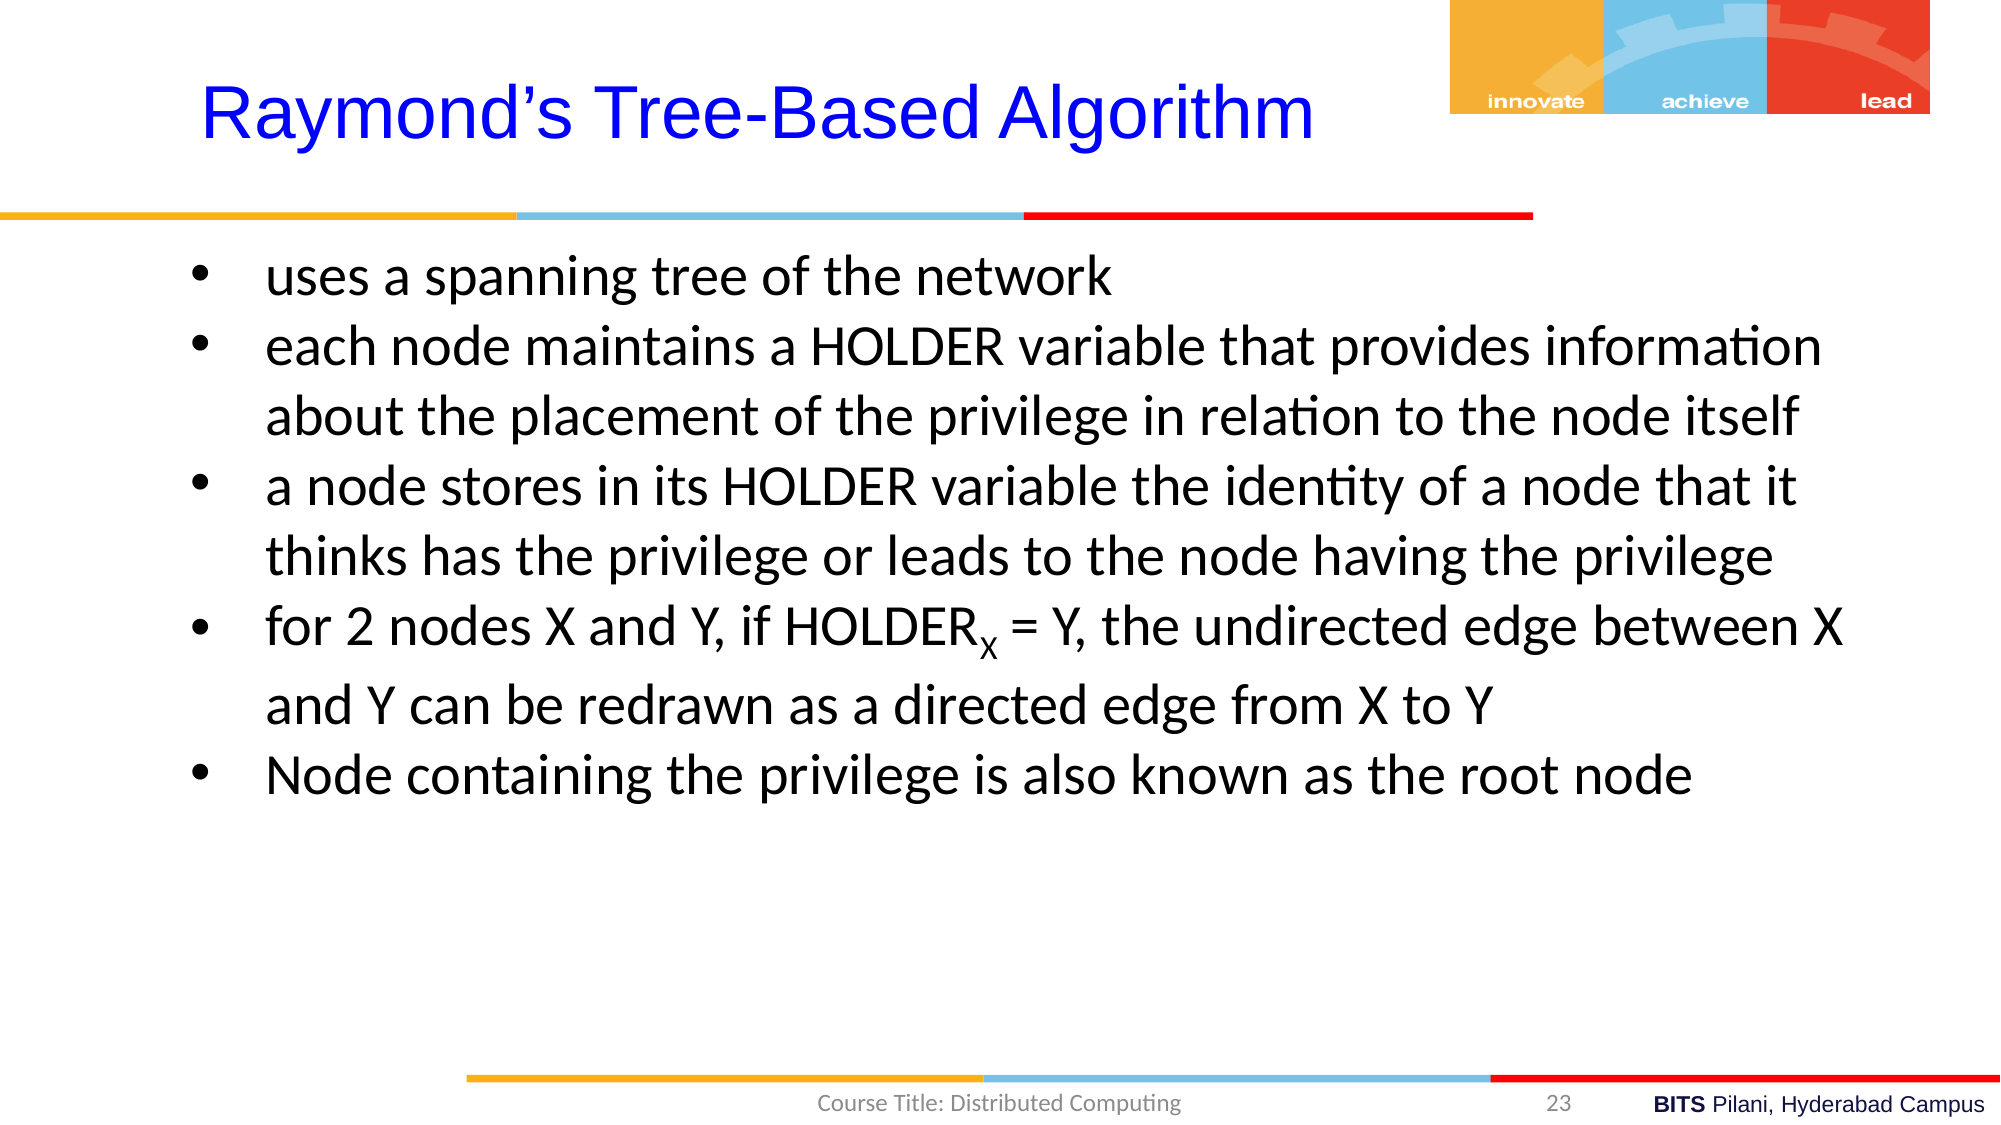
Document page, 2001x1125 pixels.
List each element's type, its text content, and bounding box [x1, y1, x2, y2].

slide_number 23 [1383, 1071, 1587, 1125]
footer Course Title: Distributed Computing [662, 1071, 1338, 1125]
list Raymond’s Tree-Based Algorithm [66, 14, 1450, 203]
text_box uses a spanning tree of the network each node maintains a HOLDER variable that provides information about the placement of the privilege in relation to the node itself a node stores in its HOLDER variable the identity of a node that it thinks has the privilege or leads to the node having the privilege for 2 nodes X and Y, if HOLDERX = Y, the undirected edge between X and Y can be redrawn as a directed edge from X to Y Node containing the privilege is also known as the root node [175, 229, 1868, 884]
picture [1449, 0, 1930, 114]
